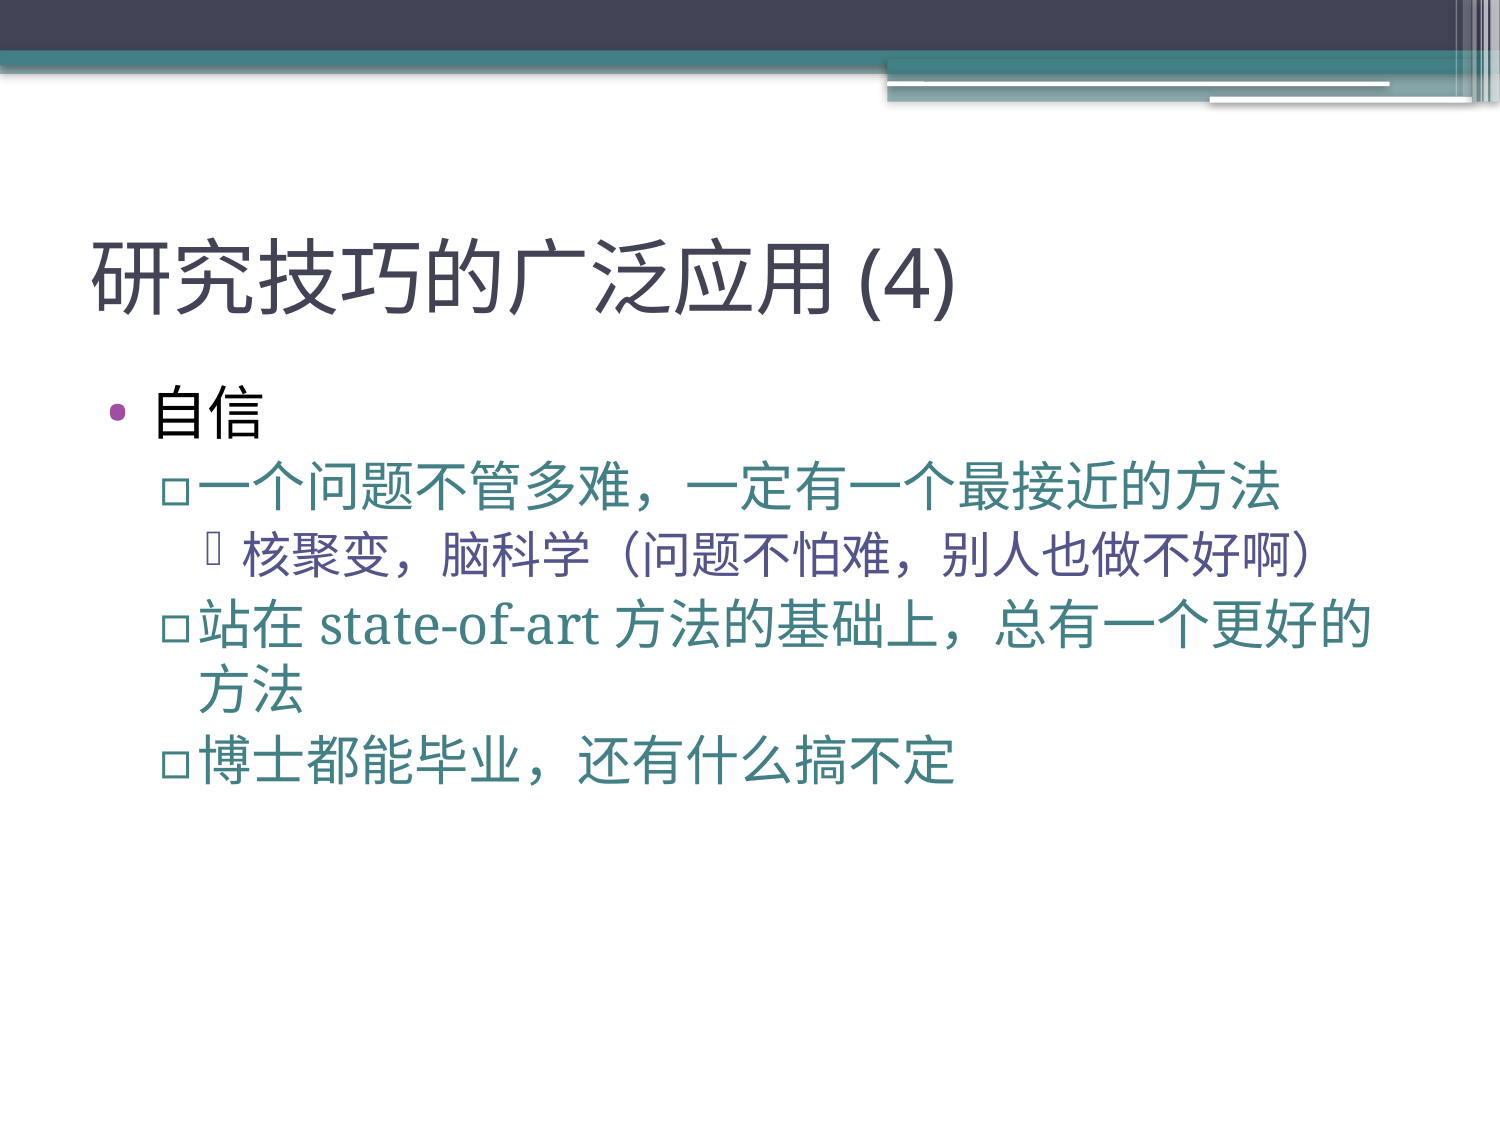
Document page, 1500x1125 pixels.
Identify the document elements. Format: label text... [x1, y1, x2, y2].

list 自信 一个问题不管多难，一定有一个最接近的方法 核聚变，脑科学（问题不怕难，别人也做不好啊） 站在state-of-art方法的基础上，总有一个更好的方法 博士都能毕业，还有什么搞不定 [75, 368, 1425, 1079]
title 研究技巧的广泛应用(4) [75, 187, 1425, 363]
